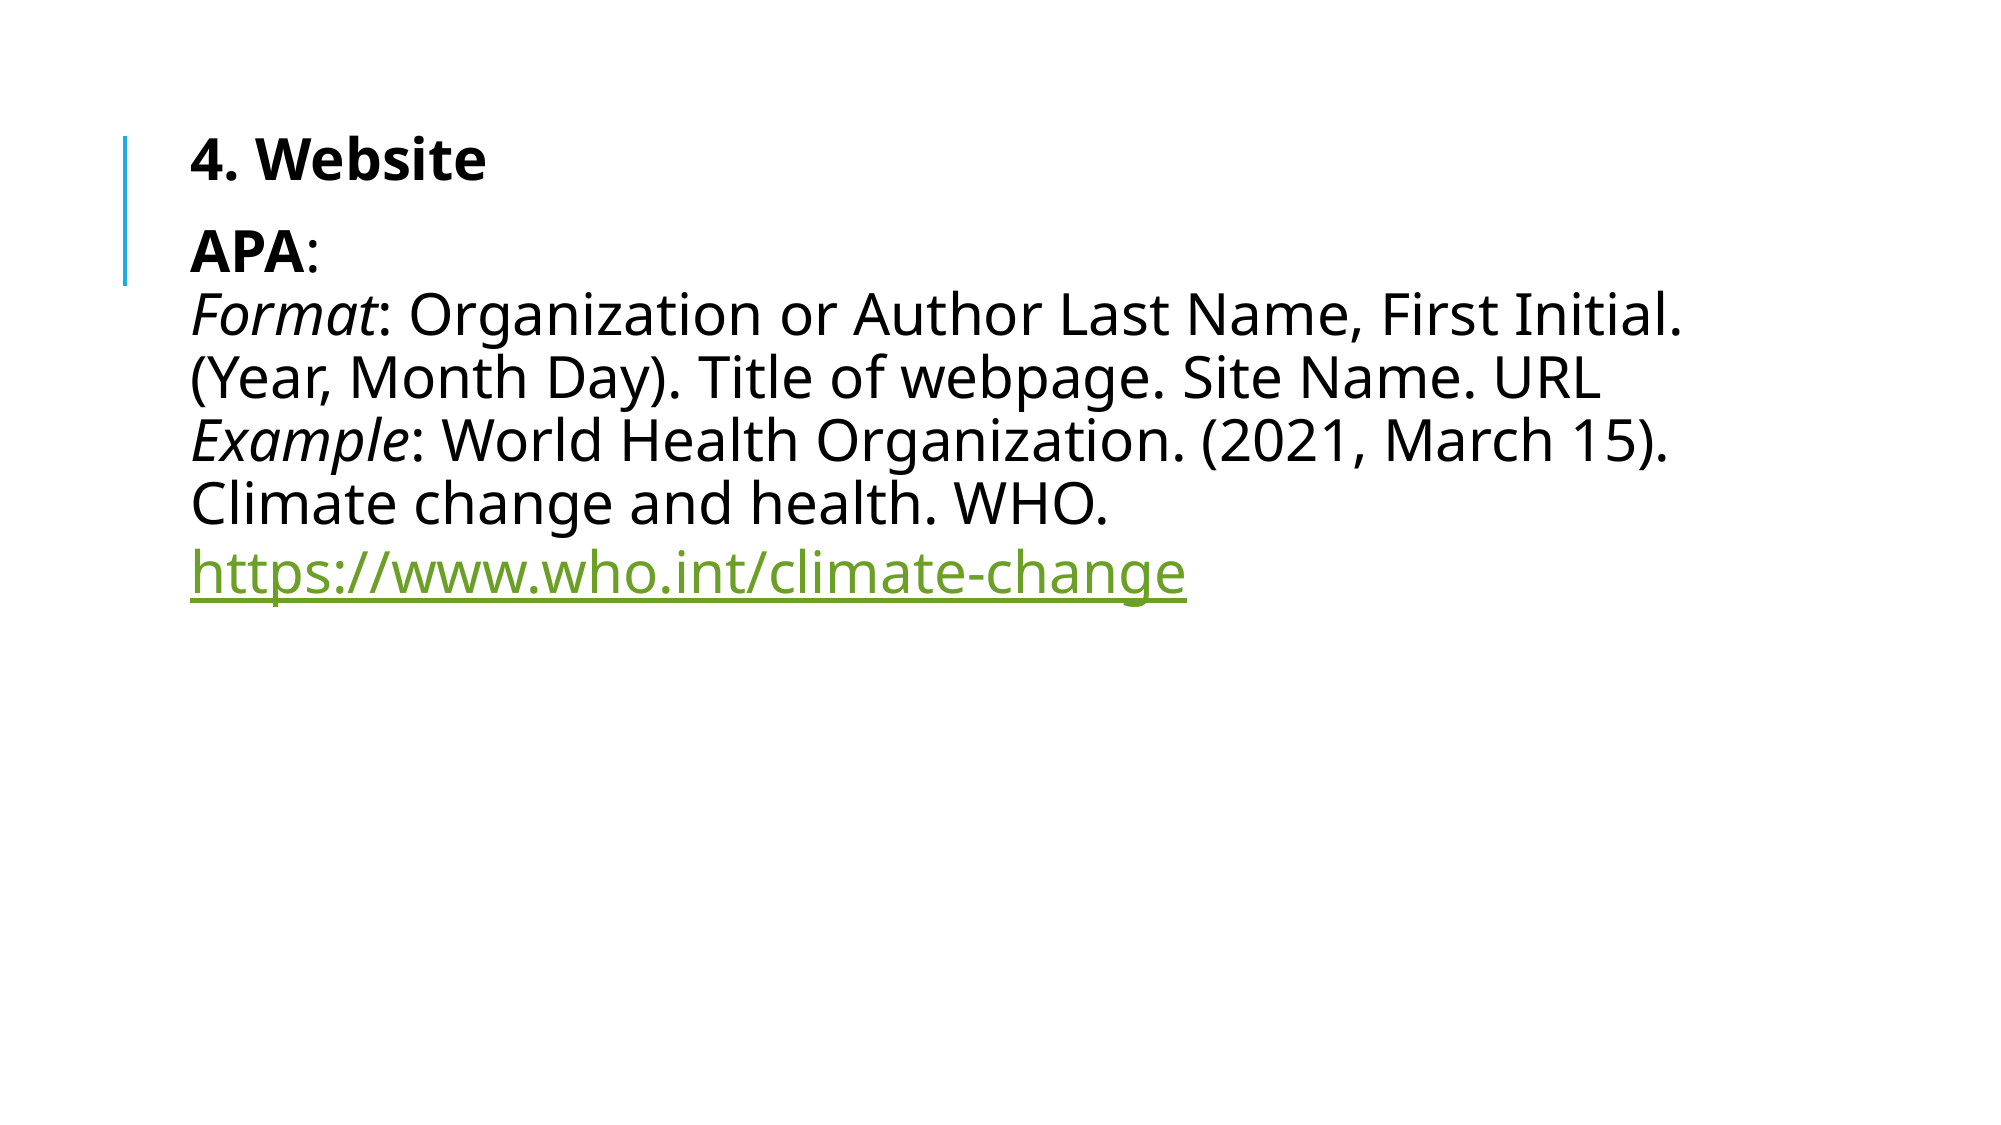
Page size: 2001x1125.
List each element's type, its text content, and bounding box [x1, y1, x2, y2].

list 4. Website APA: Format: Organization or Author Last Name, First Initial. (Year, Month Day). Title of webpage. Site Name. URL Example: World Health Organization. (2021, March 15). Climate change and health. WHO. https://www.who.int/climate-change [168, 123, 1763, 1029]
